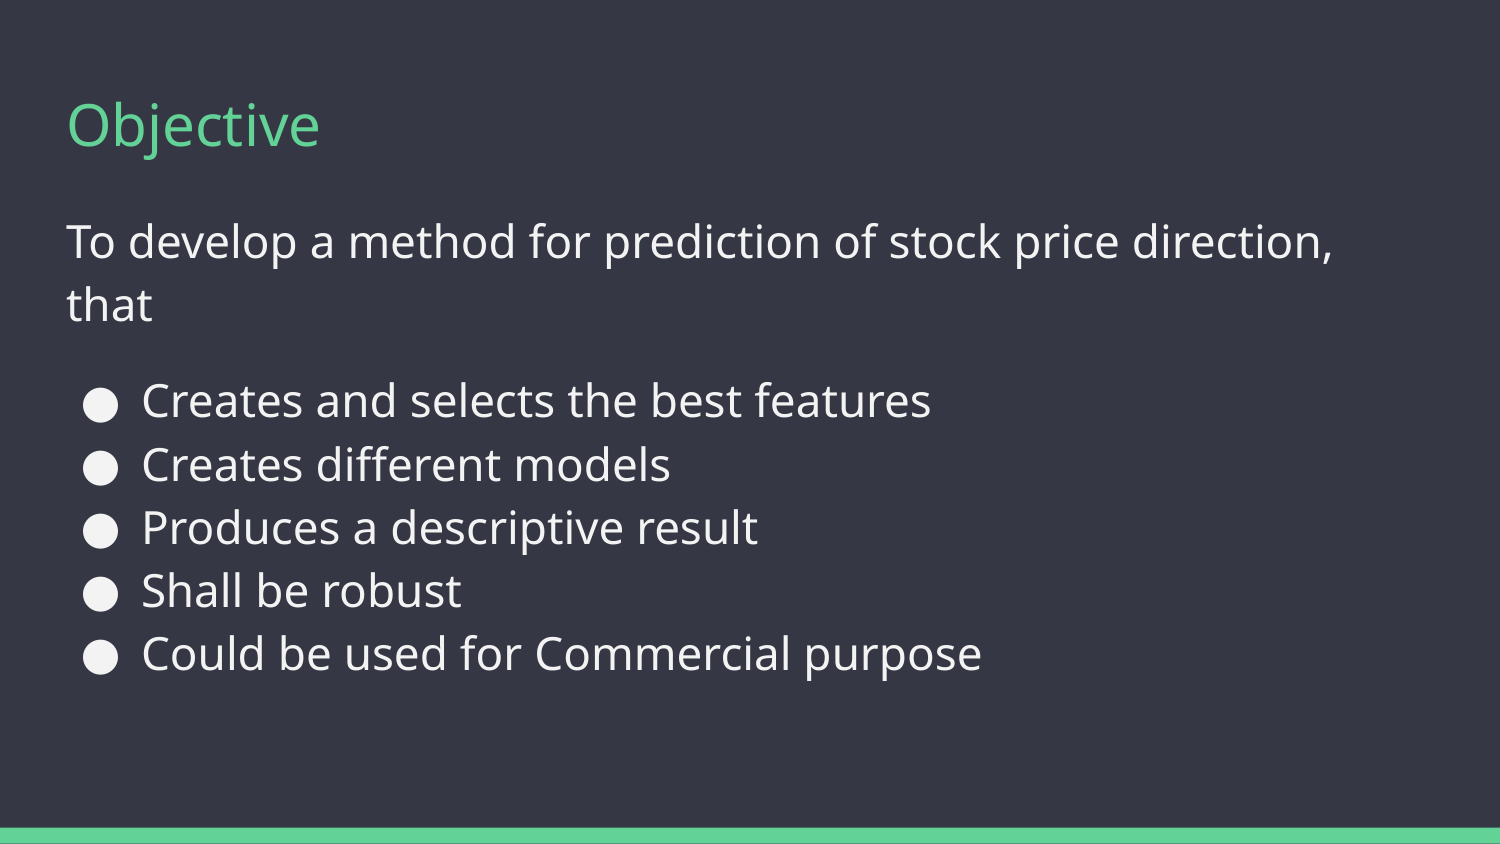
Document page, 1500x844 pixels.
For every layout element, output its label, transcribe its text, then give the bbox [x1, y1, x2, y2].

list To develop a method for prediction of stock price direction, that Creates and selects the best features Creates different models Produces a descriptive result Shall be robust Could be used for Commercial purpose [51, 189, 1449, 750]
title Objective [51, 72, 1449, 167]
